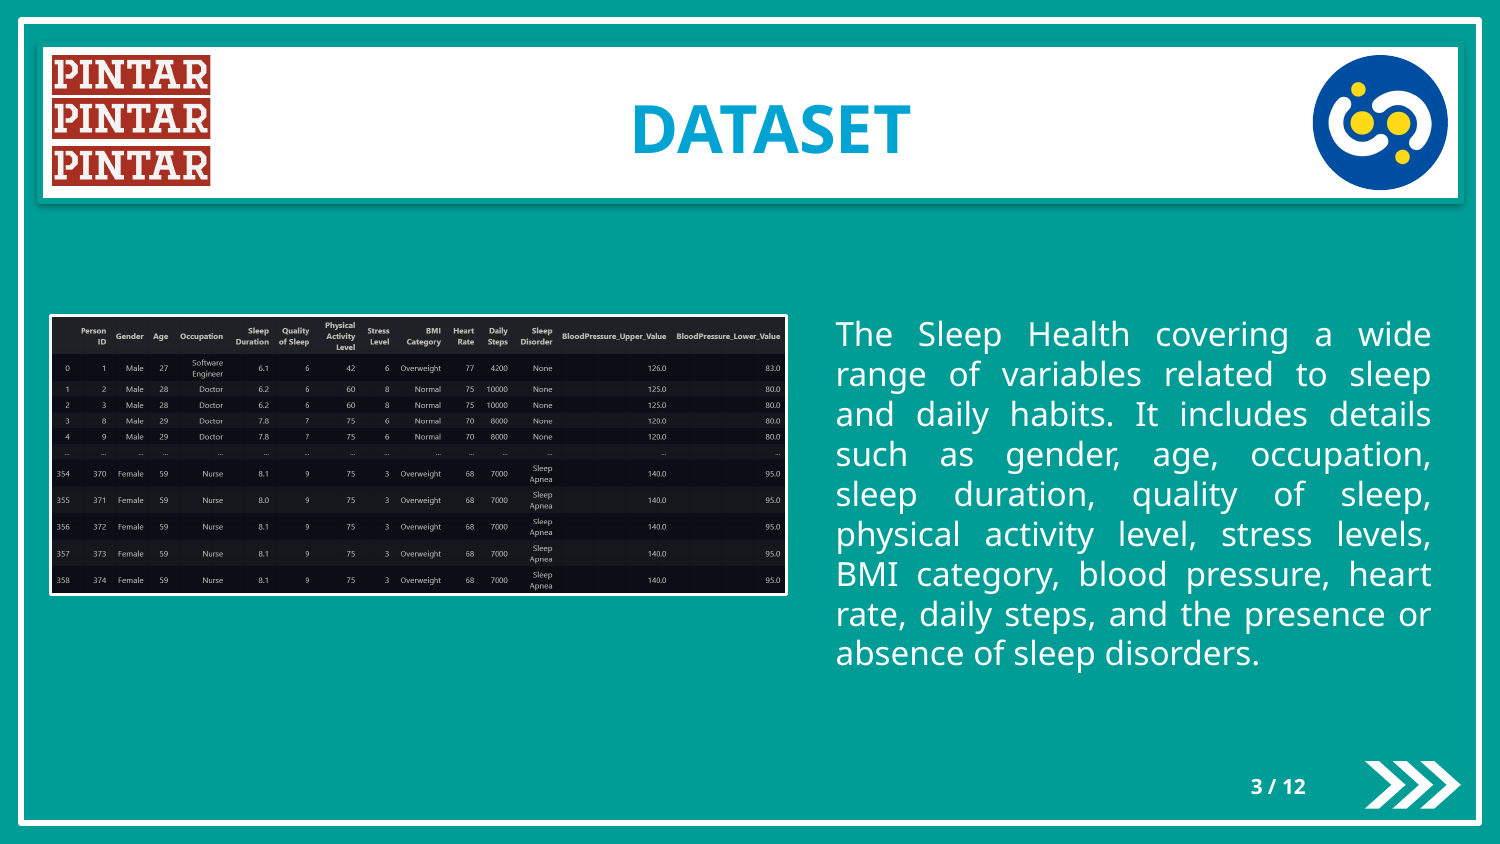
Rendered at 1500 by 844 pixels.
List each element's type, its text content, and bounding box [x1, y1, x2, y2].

picture [51, 145, 211, 186]
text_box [1364, 760, 1462, 809]
text_box 3 / 12 [1235, 758, 1358, 818]
picture [51, 55, 211, 96]
text_box [37, 41, 1464, 204]
picture [51, 316, 786, 594]
text_box [20, 20, 1479, 824]
picture [1312, 54, 1449, 191]
text_box The Sleep Health covering a wide range of variables related to sleep and daily habits. It includes details such as gender, age, occupation, sleep duration, quality of sleep, physical activity level, stress levels, BMI category, blood pressure, heart rate, daily steps, and the presence or absence of sleep disorders. [820, 293, 1448, 693]
picture [51, 98, 211, 139]
title DATASET [380, 71, 1161, 166]
